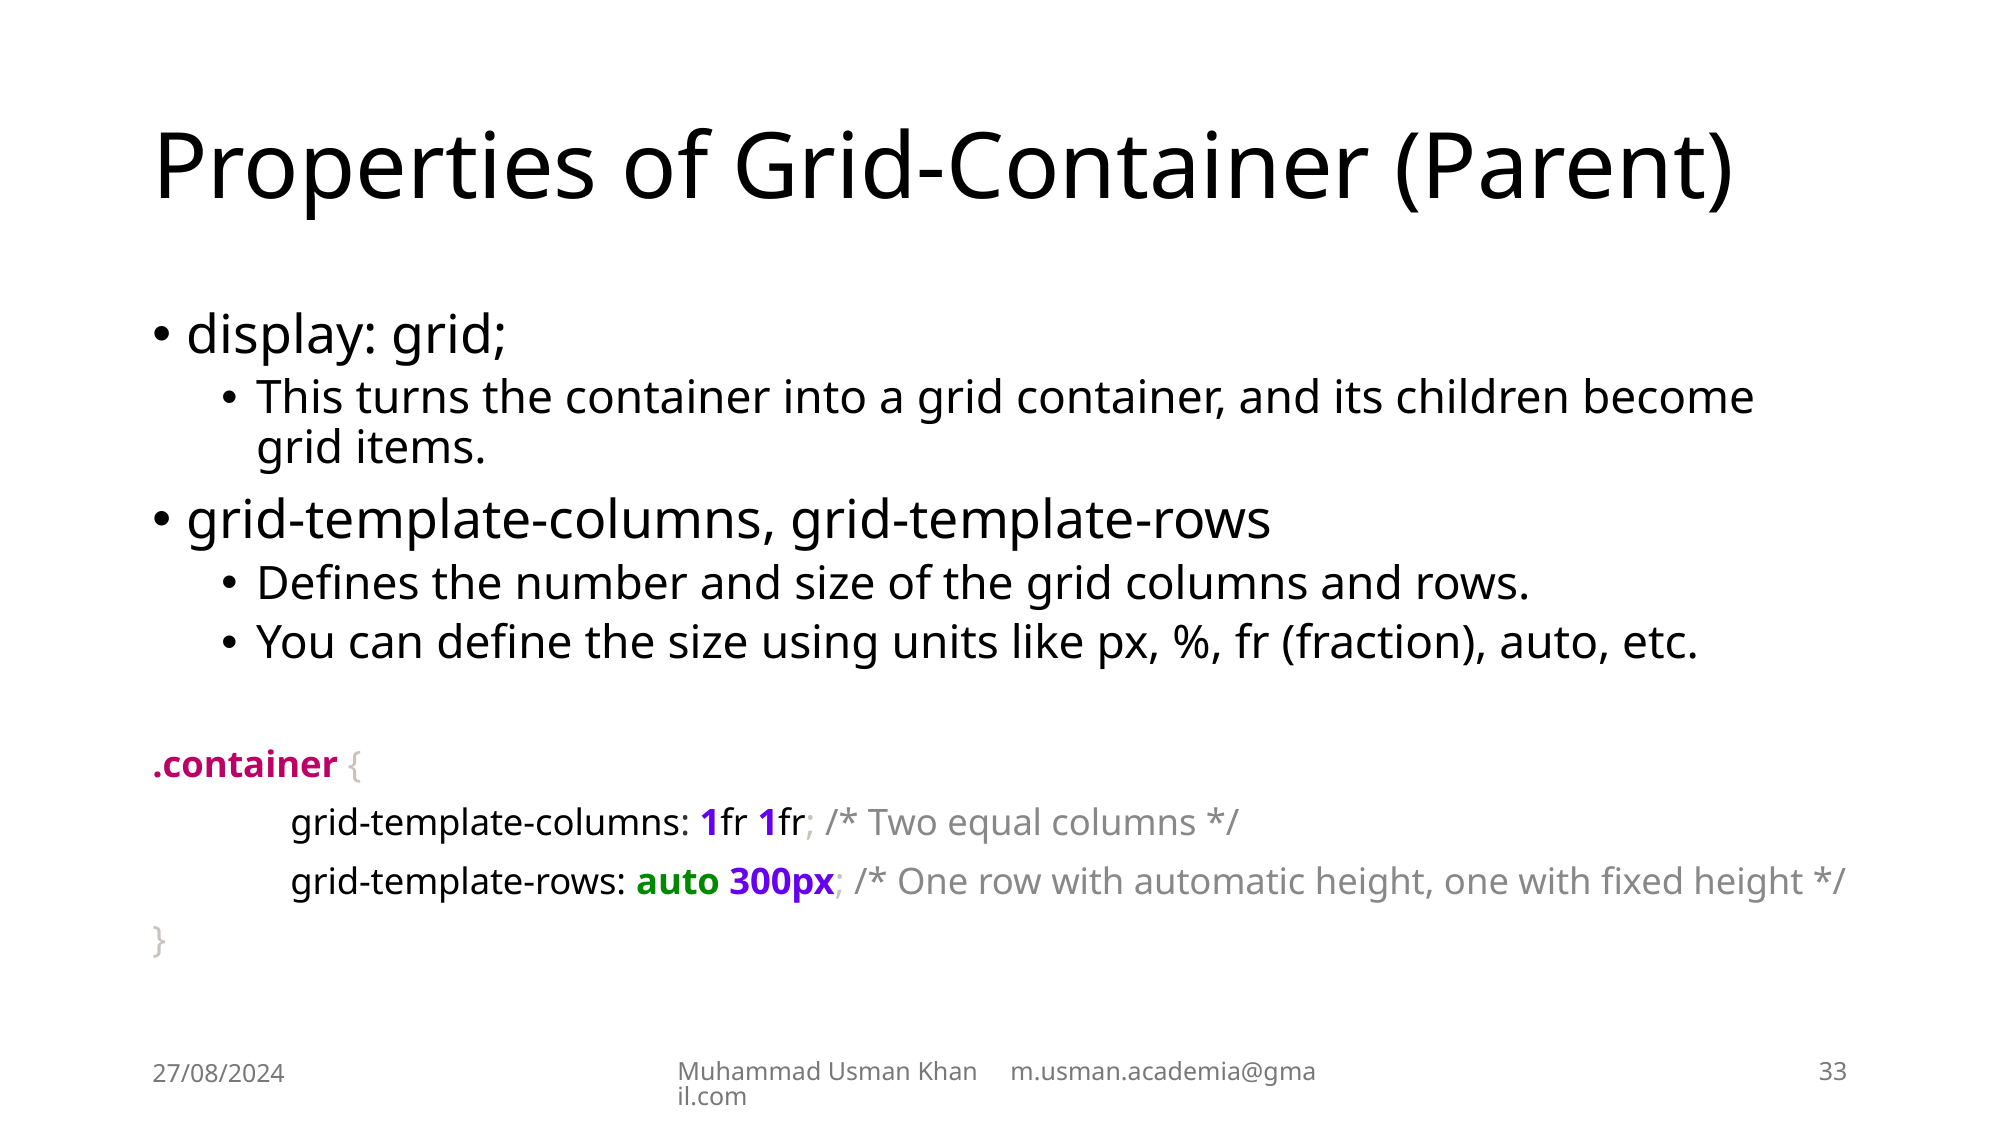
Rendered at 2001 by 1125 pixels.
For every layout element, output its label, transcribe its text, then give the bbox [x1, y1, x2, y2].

slide_number 33 [1412, 1042, 1863, 1103]
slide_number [137, 1042, 588, 1103]
footer Muhammad Usman Khan m.usman.academia@gmail.com [662, 1042, 1338, 1103]
list display: grid; This turns the container into a grid container, and its children become grid items. grid-template-columns, grid-template-rows Defines the number and size of the grid columns and rows. You can define the size using units like px, %, fr (fraction), auto, etc. .container { grid-template-columns: 1fr 1fr; /* Two equal columns */ grid-template-rows: auto 300px; /* One row with automatic height, one with fixed height */ } [137, 299, 1863, 1014]
title Properties of Grid-Container (Parent) [137, 59, 1863, 278]
